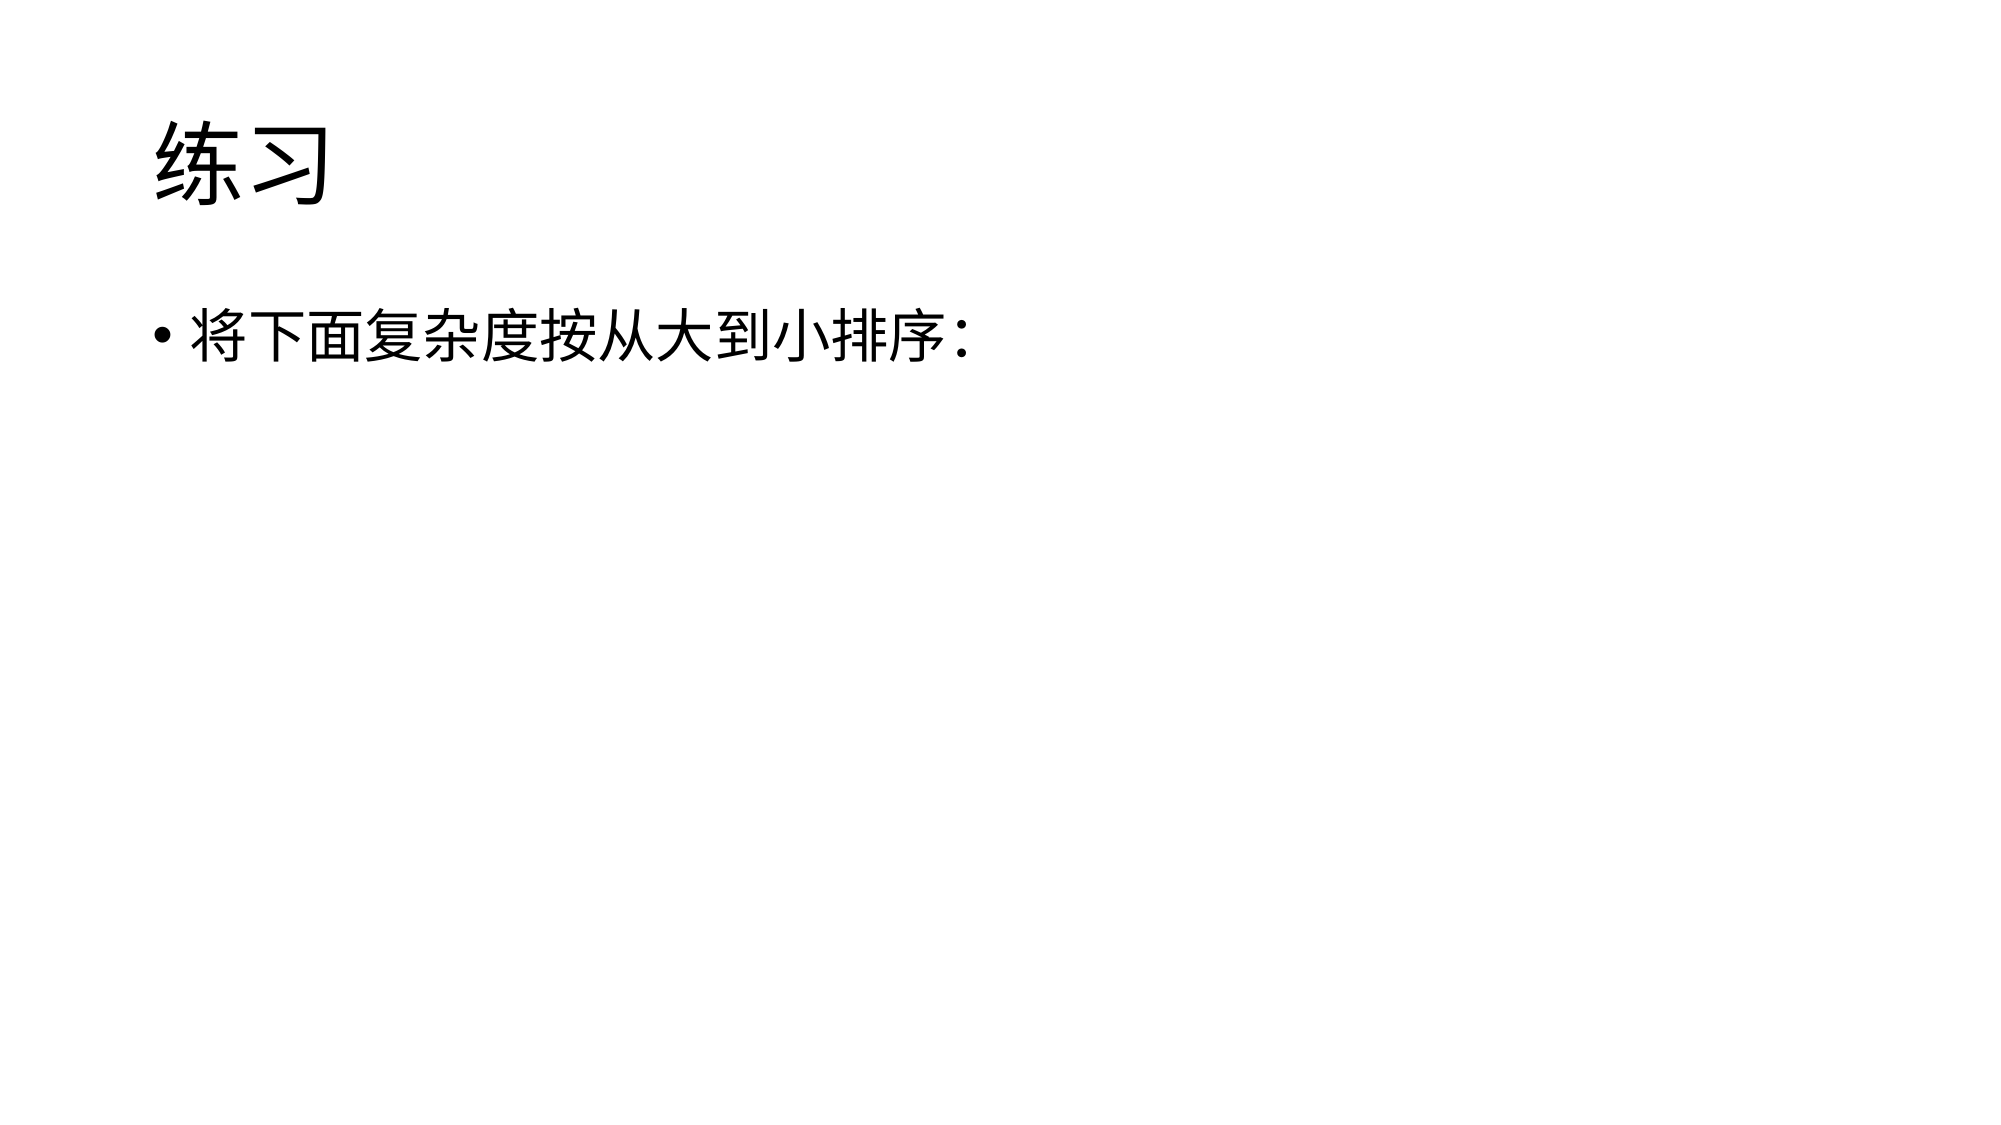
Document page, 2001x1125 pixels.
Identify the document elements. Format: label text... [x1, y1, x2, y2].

title 练习 [137, 59, 1863, 278]
